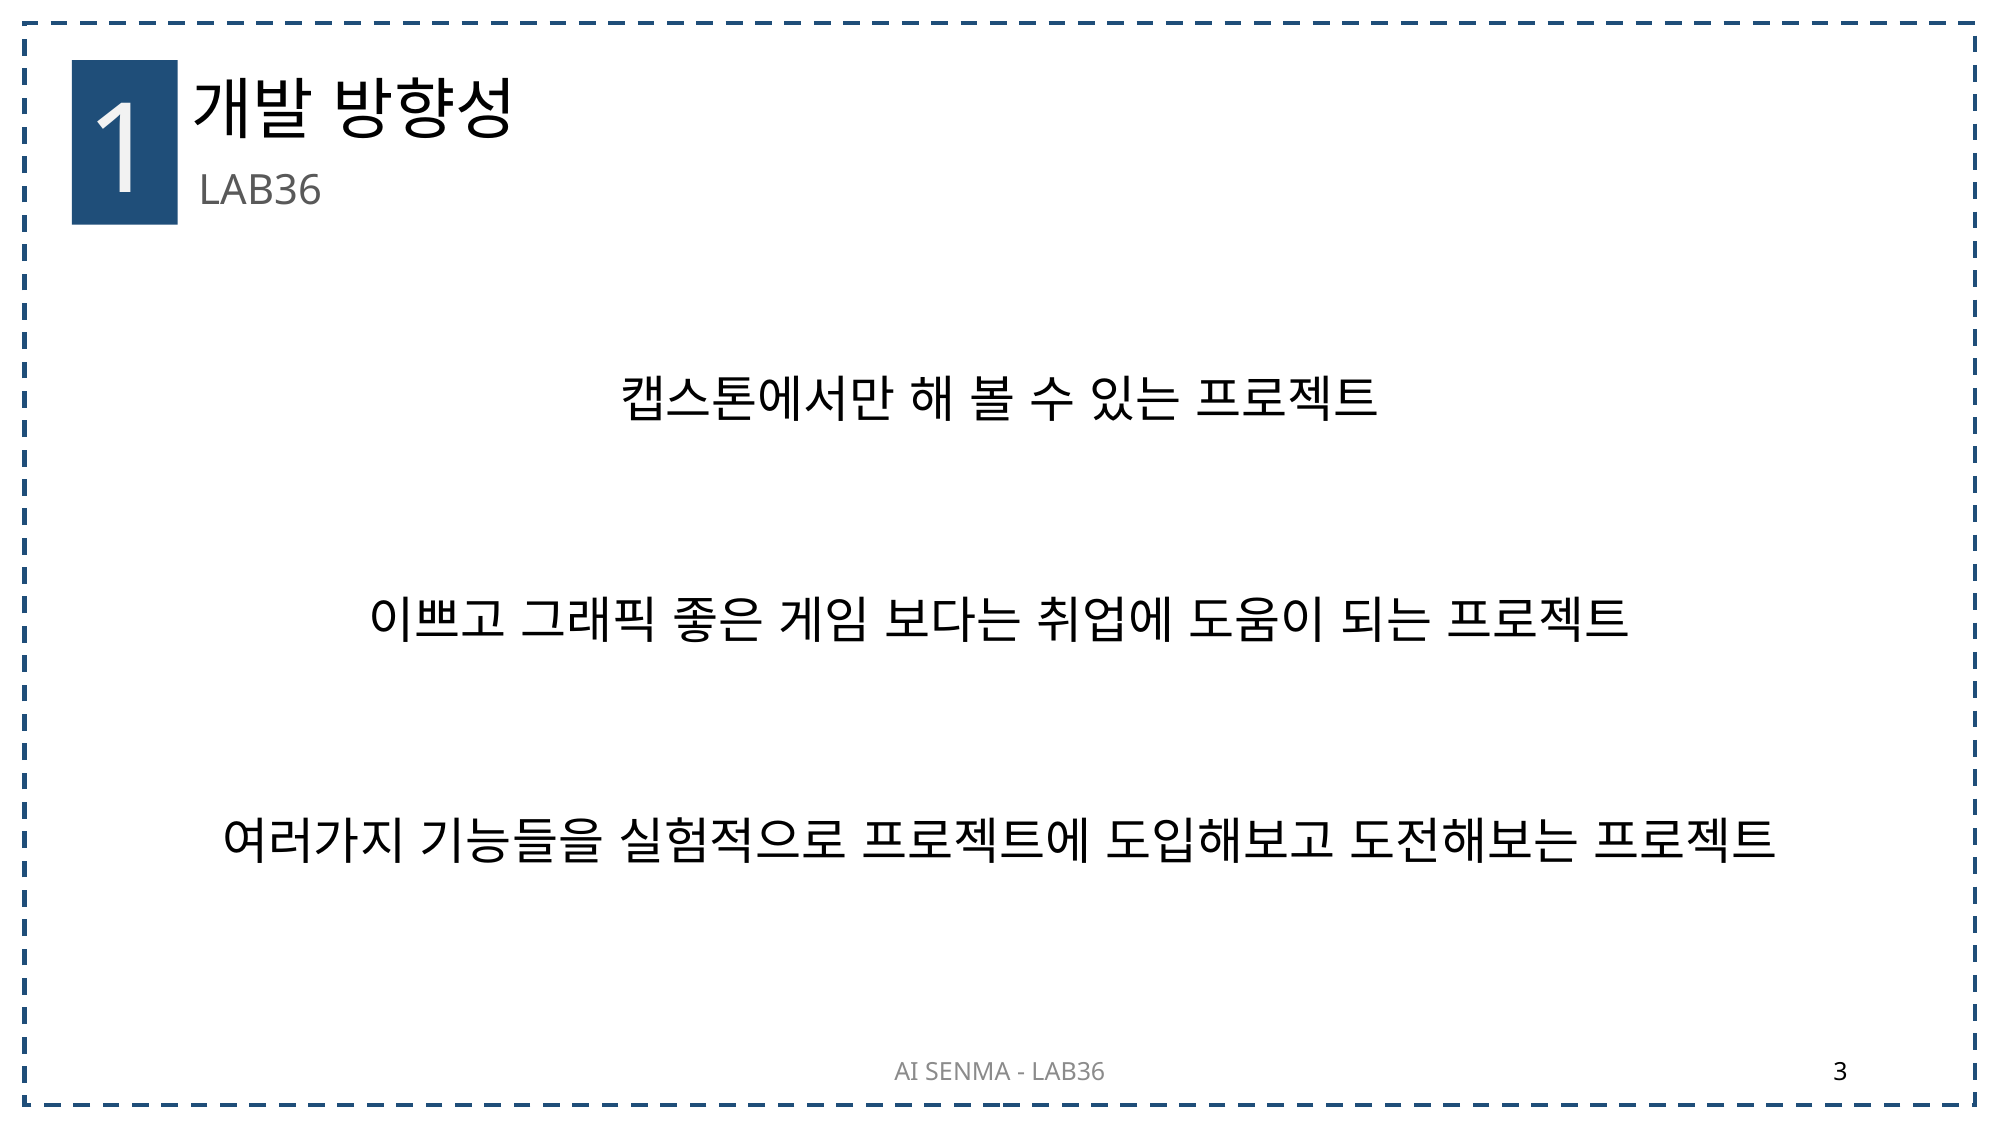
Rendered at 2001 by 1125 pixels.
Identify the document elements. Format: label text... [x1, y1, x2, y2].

text_box 여러가지 기능들을 실험적으로 프로젝트에 도입해보고 도전해보는 프로젝트 [70, 802, 1930, 877]
text_box 캡스톤에서만 해 볼 수 있는 프로젝트 [532, 360, 1467, 435]
slide_number 3 [1412, 1042, 1863, 1103]
text_box [23, 22, 1976, 1106]
text_box 이쁘고 그래픽 좋은 게임 보다는 취업에 도움이 되는 프로젝트 [167, 581, 1832, 656]
footer AI SENMA - LAB36 [662, 1042, 1338, 1103]
